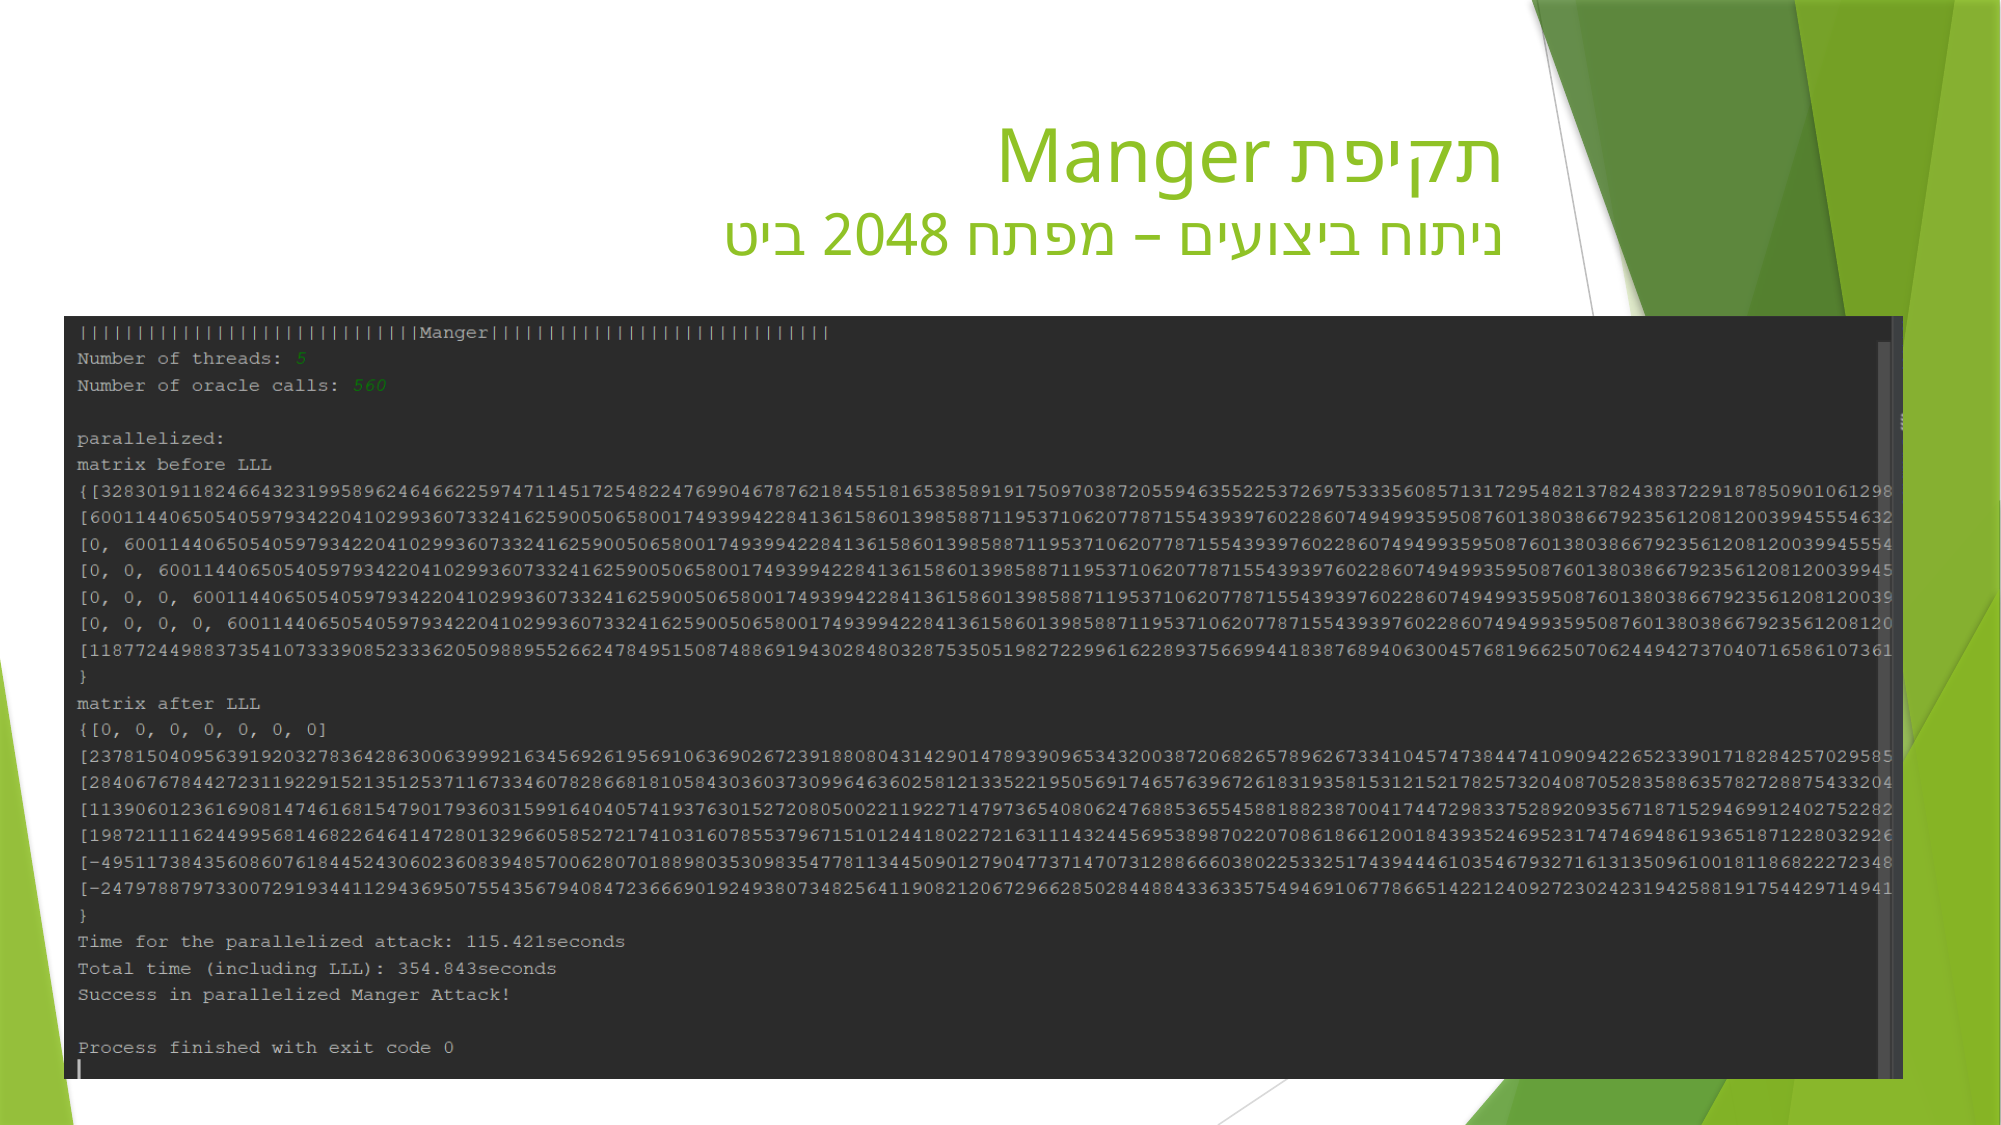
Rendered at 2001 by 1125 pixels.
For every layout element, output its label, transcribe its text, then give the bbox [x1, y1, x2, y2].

title תקיפת Manger ניתוח ביצועים – מפתח 2048 ביט [111, 99, 1522, 316]
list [64, 316, 1903, 1079]
